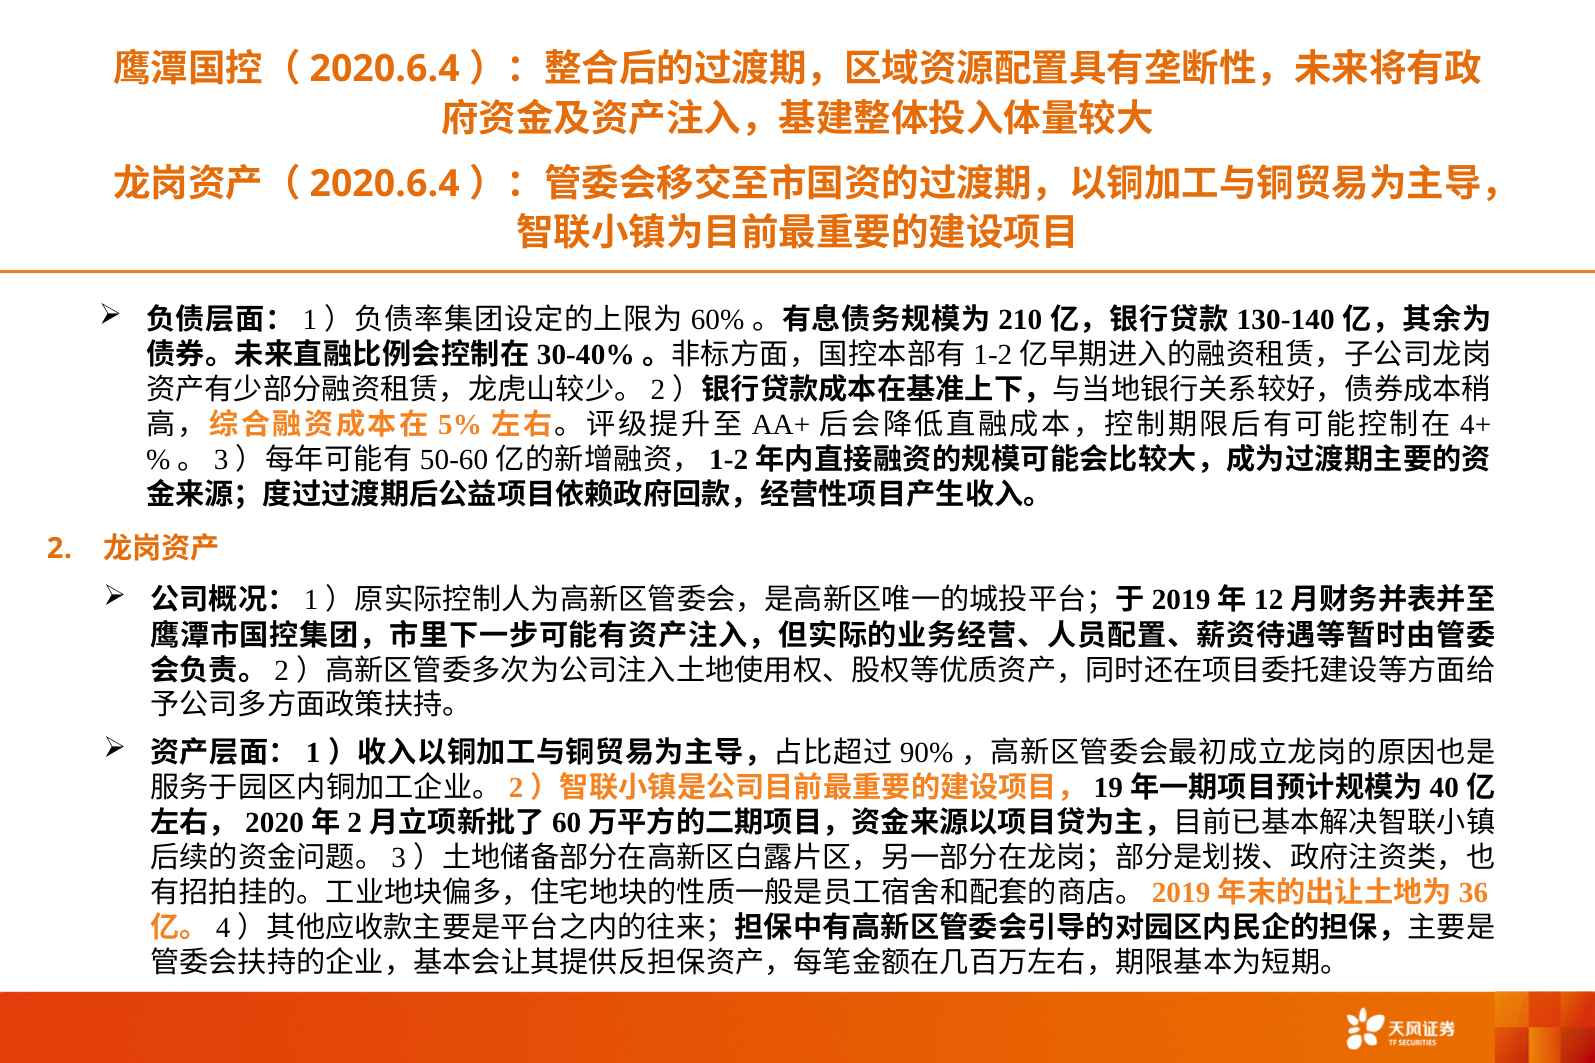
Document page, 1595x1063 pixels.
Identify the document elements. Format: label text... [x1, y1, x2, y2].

picture [0, 0, 1595, 270]
text_box 鹰潭国控（2020.6.4）：整合后的过渡期，区域资源配置具有垄断性，未来将有政府资金及资产注入，基建整体投入体量较大 [88, 32, 1507, 146]
text_box 龙岗资产（2020.6.4）：管委会移交至市国资的过渡期，以铜加工与铜贸易为主导，智联小镇为目前最重要的建设项目 [88, 146, 1507, 261]
text_box 龙岗资产 [30, 521, 236, 572]
text_box 公司概况：1）原实际控制人为高新区管委会，是高新区唯一的城投平台；于2019年12月财务并表并至鹰潭市国控集团，市里下一步可能有资产注入，但实际的业务经营、人员配置、薪资待遇等暂时由管委会负责。2）高新区管委多次为公司注入土地使用权、股权等优质资产，同时还在项目委托建设等方面给予公司多方面政策扶持。 资产层面：1）收入以铜加工与铜贸易为主导，占比超过90%，高新区管委会最初成立龙岗的原因也是服务于园区内铜加工企业。2）智联小镇是公司目前最重要的建设项目，19年一期项目预计规模为40亿左右，2020年2月立项新批了60万平方的二期项目，资金来源以项目贷为主，目前已基本解决智联小镇后续的资金问题。3）土地储备部分在高新区白露片区，另一部分在龙岗；部分是划拨、政府注资类，也有招拍挂的。工业地块偏多，住宅地块的性质一般是员工宿舍和配套的商店。2019年末的出让土地为36亿。4）其他应收款主要是平台之内的往来；担保中有高新区管委会引导的对园区内民企的担保，主要是管委会扶持的企业，基本会让其提供反担保资产，每笔金额在几百万左右，期限基本为短期。 [88, 573, 1510, 986]
picture [0, 274, 1595, 1063]
text_box 负债层面：1）负债率集团设定的上限为60%。有息债务规模为210亿，银行贷款130-140亿，其余为债券。未来直融比例会控制在30-40%。非标方面，国控本部有1-2亿早期进入的融资租赁，子公司龙岗资产有少部分融资租赁，龙虎山较少。2）银行贷款成本在基准上下，与当地银行关系较好，债券成本稍高，综合融资成本在5%左右。评级提升至AA+后会降低直融成本，控制期限后有可能控制在4+%。3）每年可能有50-60亿的新增融资，1-2年内直接融资的规模可能会比较大，成为过渡期主要的资金来源；度过过渡期后公益项目依赖政府回款，经营性项目产生收入。 [84, 292, 1507, 518]
slide_number [1494, 992, 1595, 1063]
